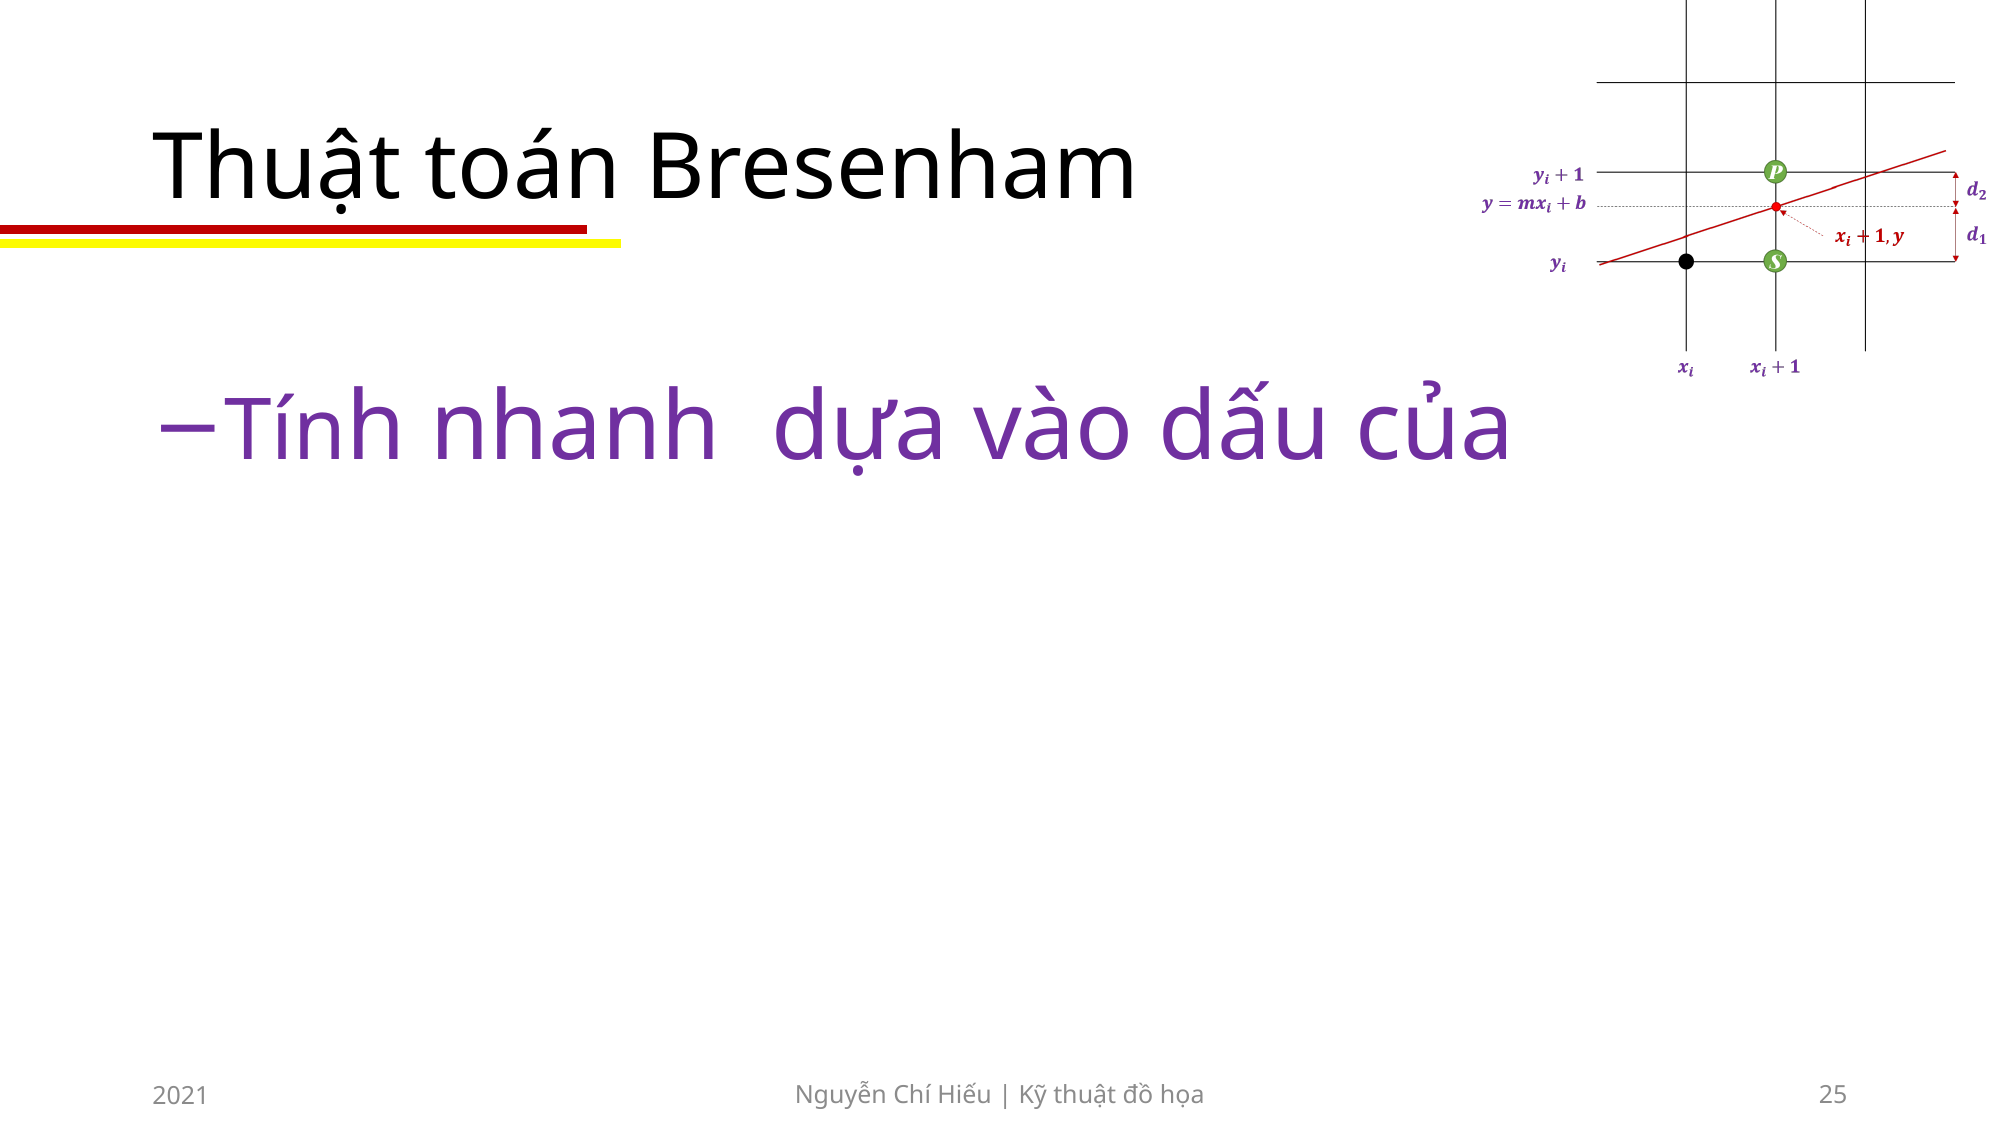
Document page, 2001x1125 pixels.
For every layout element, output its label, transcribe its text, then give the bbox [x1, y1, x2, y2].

slide_number 25 [1412, 1065, 1863, 1125]
title Thuật toán Bresenham [137, 59, 1471, 278]
picture [1471, 0, 2000, 382]
footer Nguyễn Chí Hiếu | Kỹ thuật đồ họa [662, 1065, 1338, 1125]
slide_number 2021 [137, 1065, 588, 1125]
